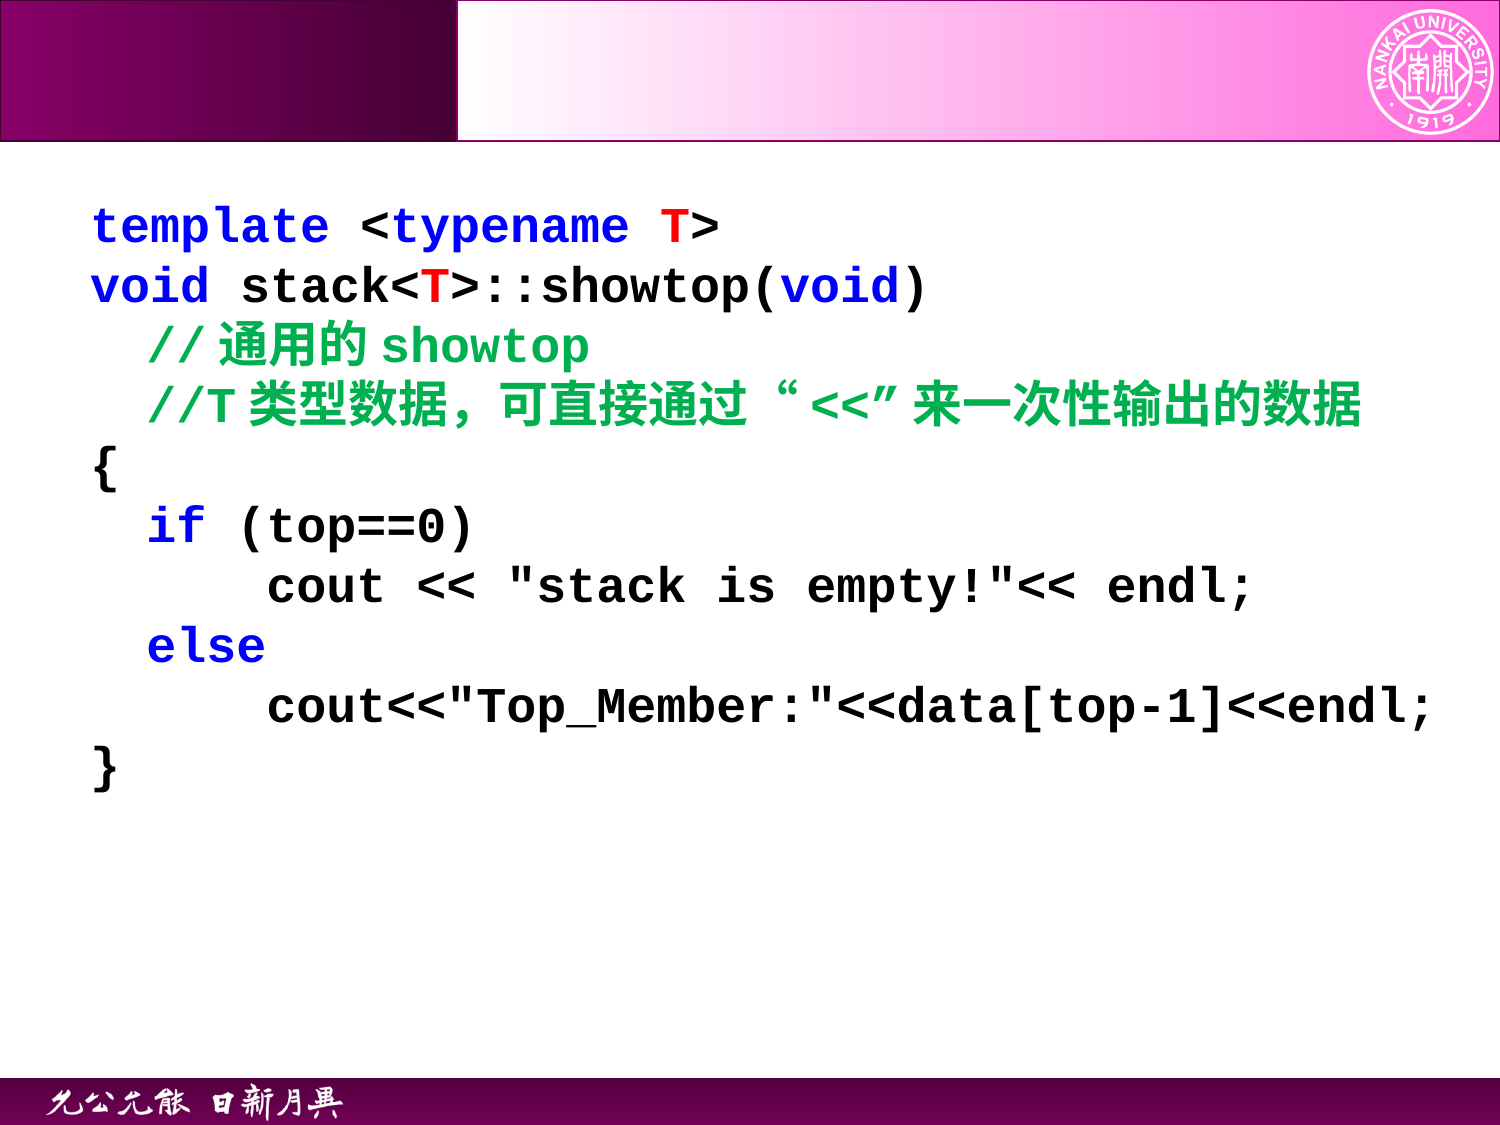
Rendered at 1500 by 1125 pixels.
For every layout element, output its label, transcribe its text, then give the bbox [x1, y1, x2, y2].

picture [35, 1081, 356, 1122]
list template <typename T> void stack<T>::showtop(void) //通用的showtop //T类型数据，可直接通过“<<”来一次性输出的数据 { if (top==0) cout << "stack is empty!"<< endl; else cout<<"Top_Member:"<<data[top-1]<<endl; } [74, 184, 1471, 1055]
